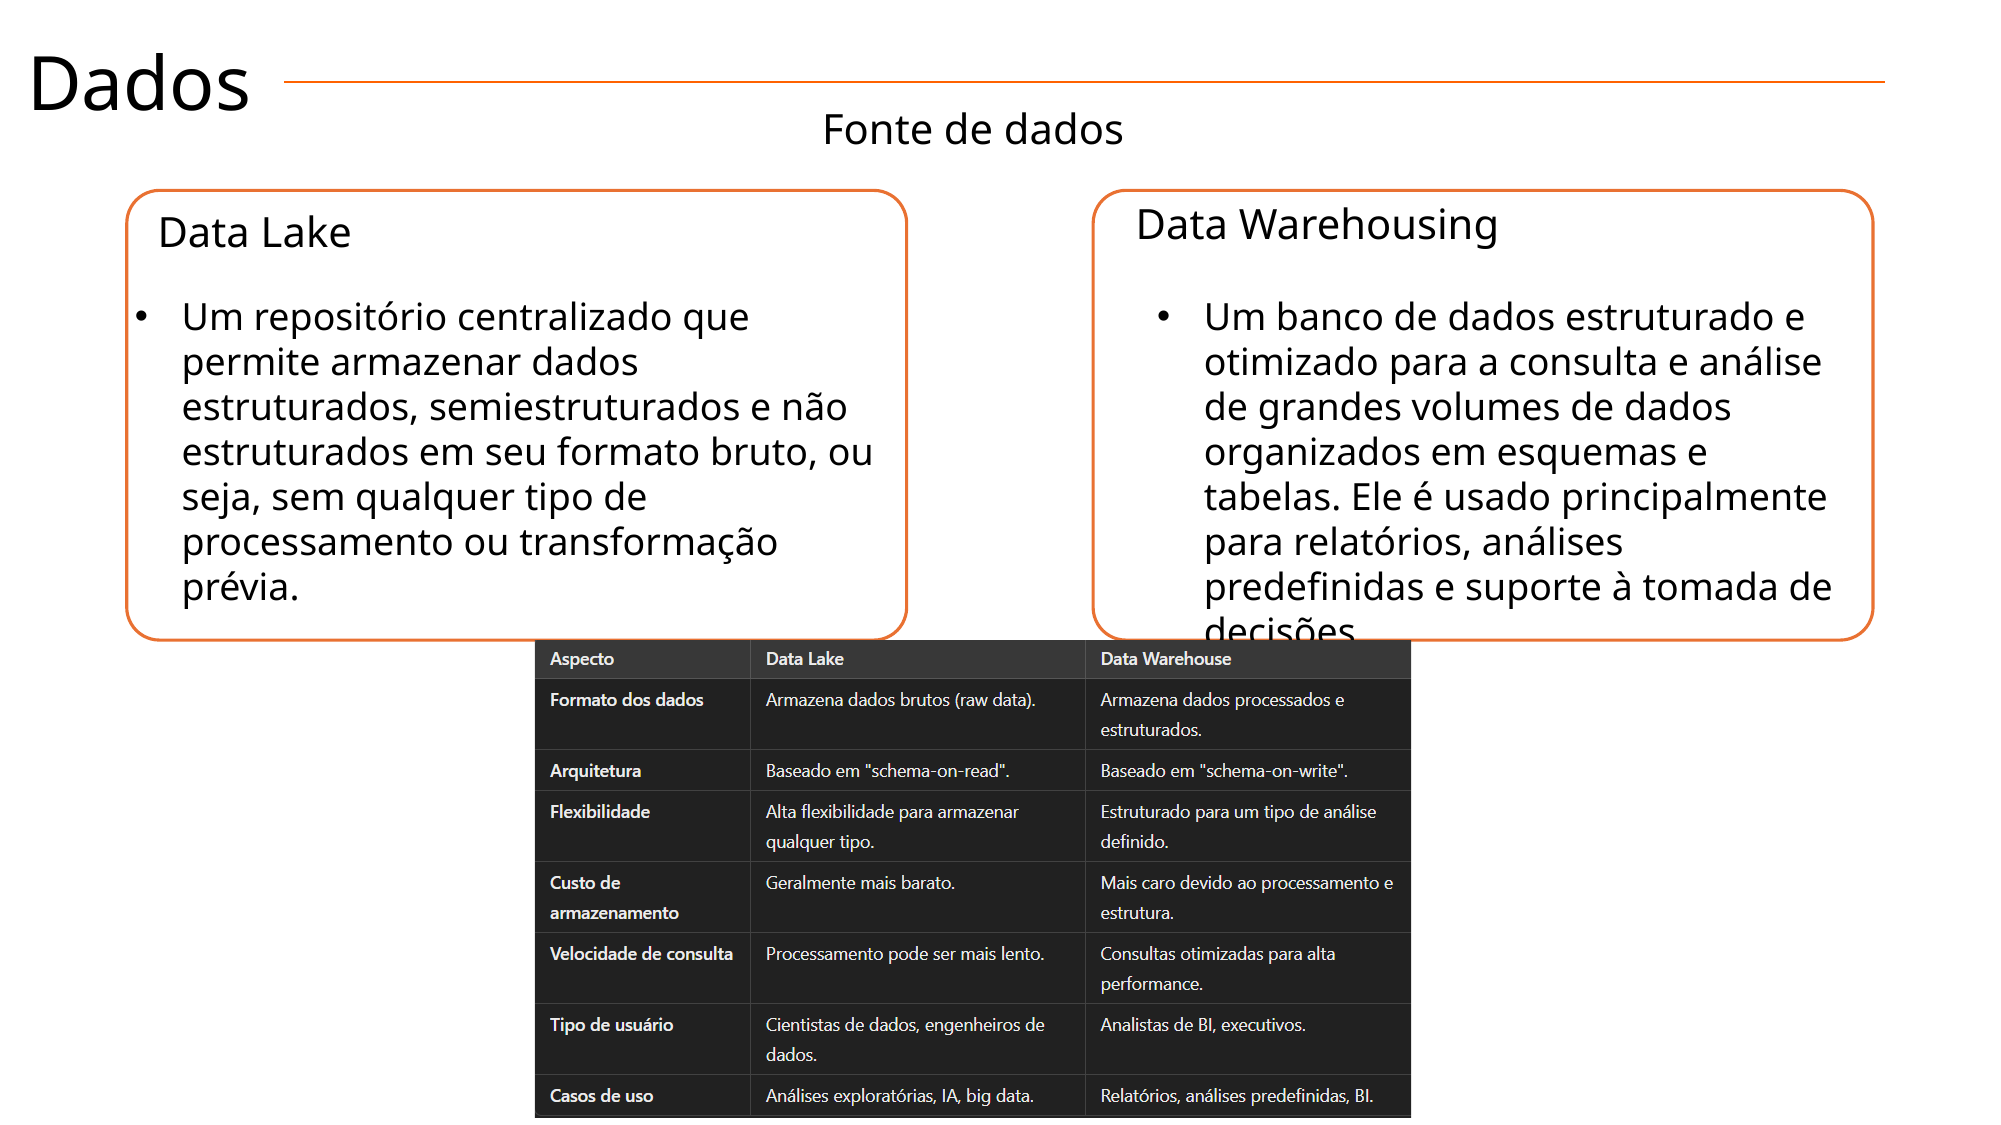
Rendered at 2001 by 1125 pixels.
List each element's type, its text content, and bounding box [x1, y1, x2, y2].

text_box Dados [12, 28, 267, 134]
text_box [125, 188, 909, 642]
text_box Um banco de dados estruturado e otimizado para a consulta e análise de grandes volumes de dados organizados em esquemas e tabelas. Ele é usado principalmente para relatórios, análises predefinidas e suporte à tomada de decisões. [1142, 285, 1856, 661]
picture [534, 639, 1412, 1119]
text_box [1091, 188, 1875, 639]
text_box Fonte de dados [803, 95, 1143, 161]
text_box Um repositório centralizado que permite armazenar dados estruturados, semiestruturados e não estruturados em seu formato bruto, ou seja, sem qualquer tipo de processamento ou transformação prévia. [120, 285, 900, 616]
text_box Data Lake [142, 198, 554, 263]
